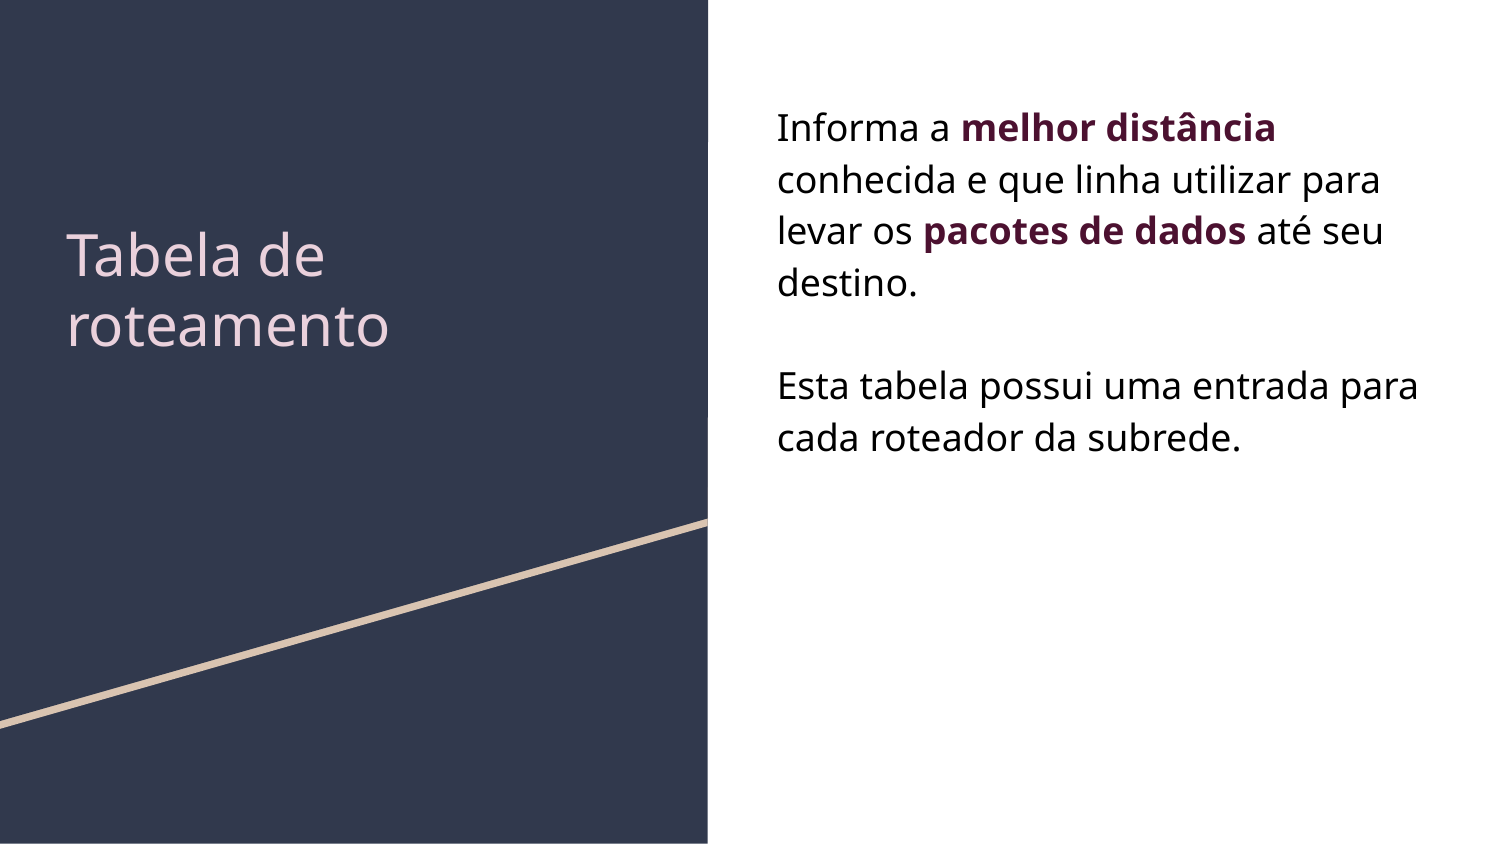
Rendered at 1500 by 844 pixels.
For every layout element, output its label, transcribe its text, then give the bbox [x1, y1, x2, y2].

title Tabela de roteamento [51, 82, 660, 494]
list Informa a melhor distância conhecida e que linha utilizar para levar os pacotes de dados até seu destino. Esta tabela possui uma entrada para cada roteador da subrede. [761, 82, 1446, 755]
